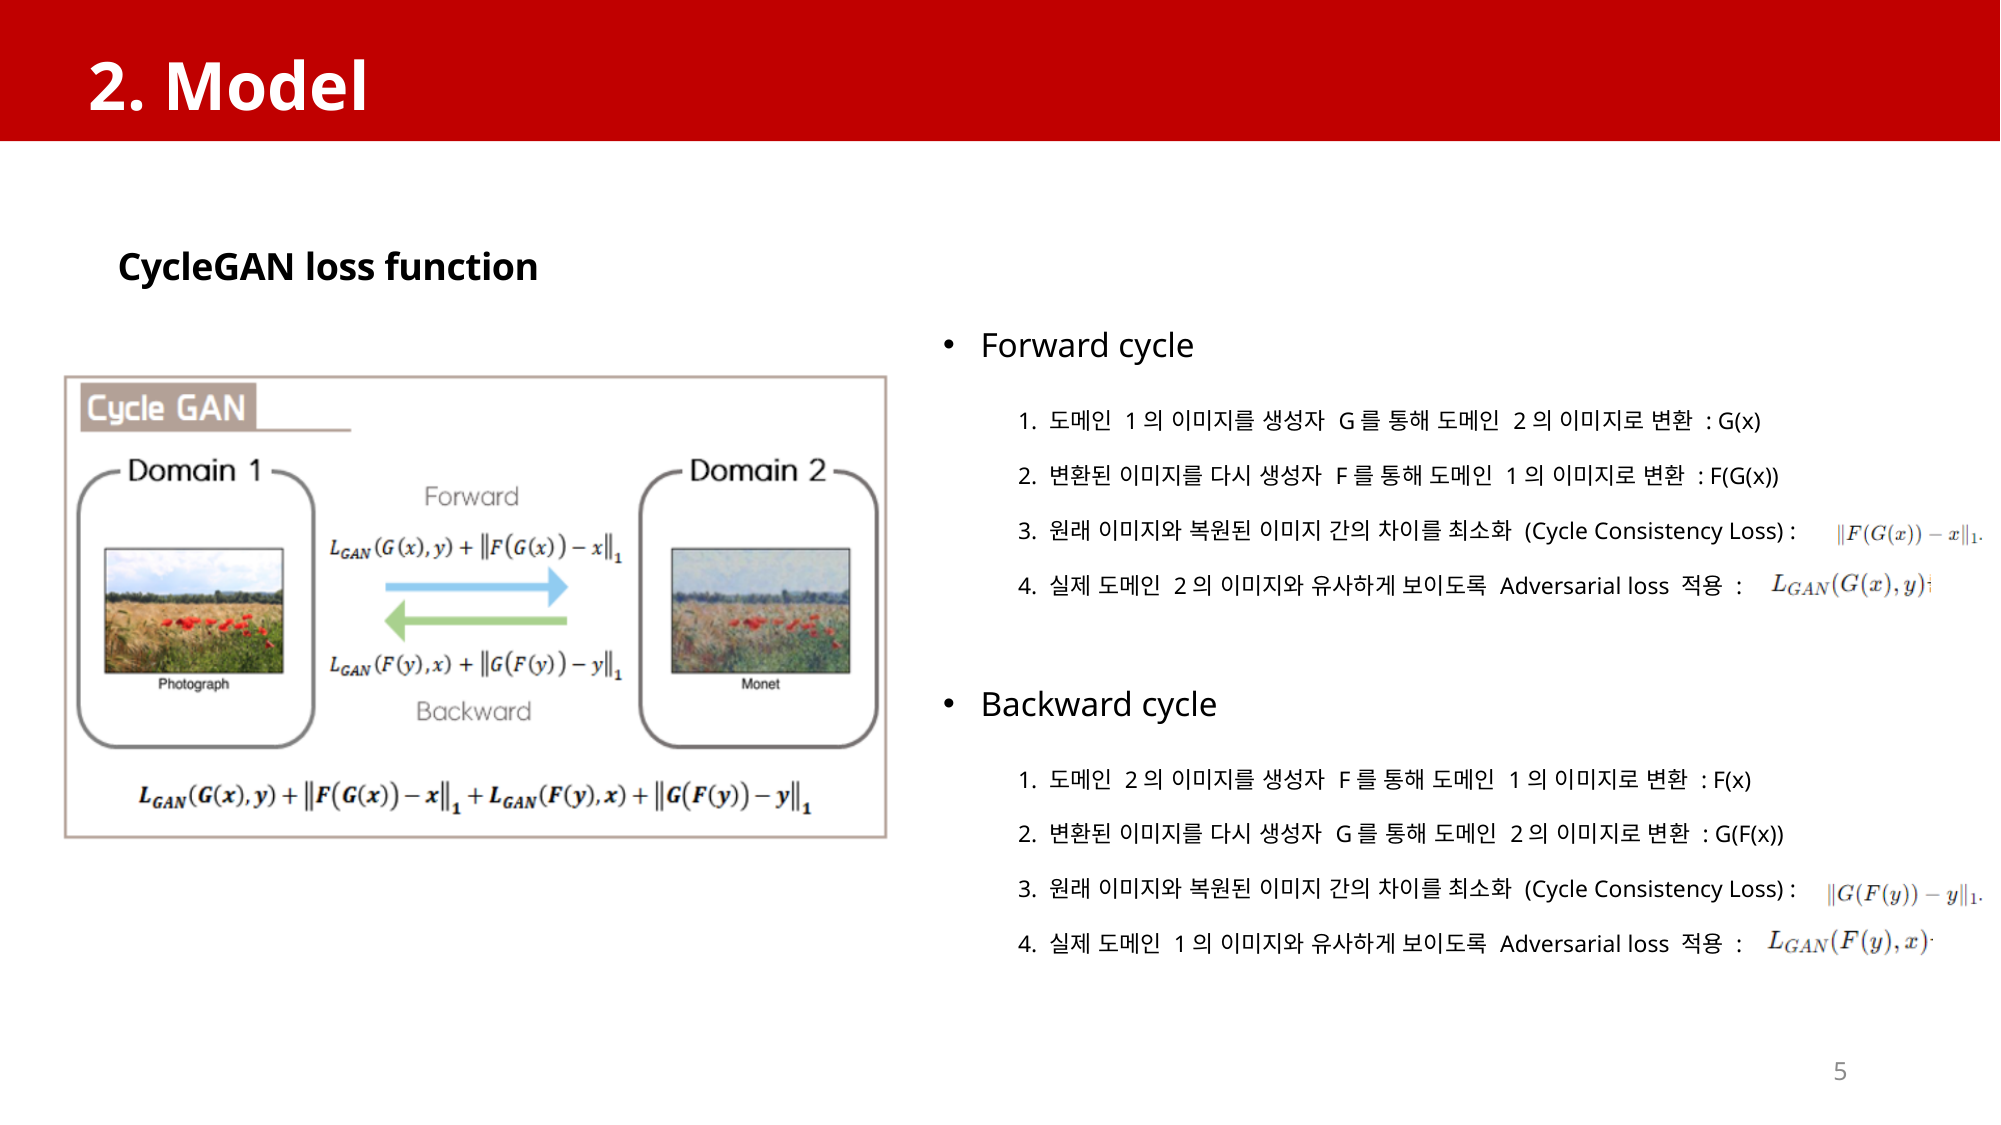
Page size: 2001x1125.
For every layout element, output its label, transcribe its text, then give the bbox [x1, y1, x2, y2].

text_box CycleGAN loss function [115, 240, 1272, 347]
picture [1826, 877, 1985, 917]
picture [1766, 923, 1933, 966]
picture [56, 366, 899, 851]
picture [1838, 517, 1985, 552]
picture [1766, 563, 1931, 604]
title 2. Model [56, 36, 1946, 142]
text_box Forward cycle 1. 도메인 1의 이미지를 생성자 G를 통해 도메인 2의 이미지로 변환 : G(x) 2. 변환된 이미지를 다시 생성자 F를 통해 도메인 1의 이미지로 변환 : F(G(x)) 3. 원래 이미지와 복원된 이미지 간의 차이를 최소화 (Cycle Consistency Loss) : 4. 실제 도메인 2의 이미지와 유사하게 보이도록 Adversarial loss 적용 : [941, 308, 1985, 666]
text_box Backward cycle 1. 도메인 2의 이미지를 생성자 F를 통해 도메인 1의 이미지로 변환 : F(x) 2. 변환된 이미지를 다시 생성자 G를 통해 도메인 2의 이미지로 변환 : G(F(x)) 3. 원래 이미지와 복원된 이미지 간의 차이를 최소화 (Cycle Consistency Loss) : 4. 실제 도메인 1의 이미지와 유사하게 보이도록 Adversarial loss 적용 : [941, 666, 1985, 1125]
